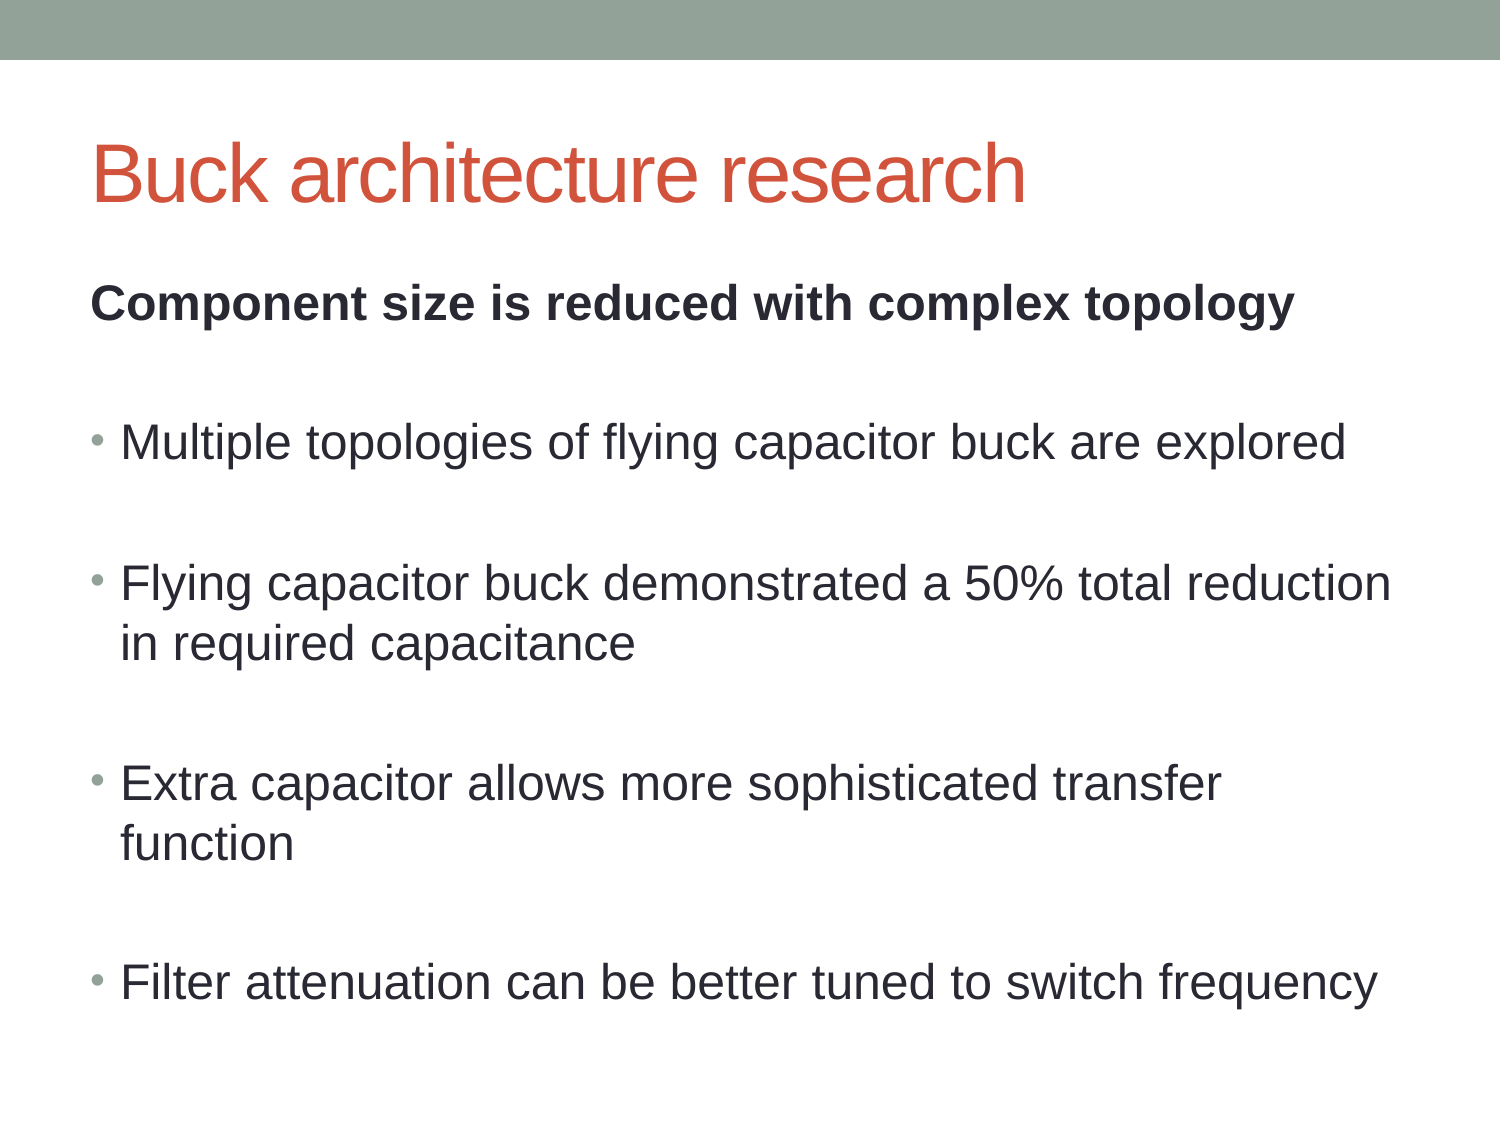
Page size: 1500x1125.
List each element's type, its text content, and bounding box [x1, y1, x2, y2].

list Component size is reduced with complex topology Multiple topologies of flying capacitor buck are explored Flying capacitor buck demonstrated a 50% total reduction in required capacitance Extra capacitor allows more sophisticated transfer function Filter attenuation can be better tuned to switch frequency [75, 262, 1425, 1063]
title Buck architecture research [75, 87, 1425, 250]
